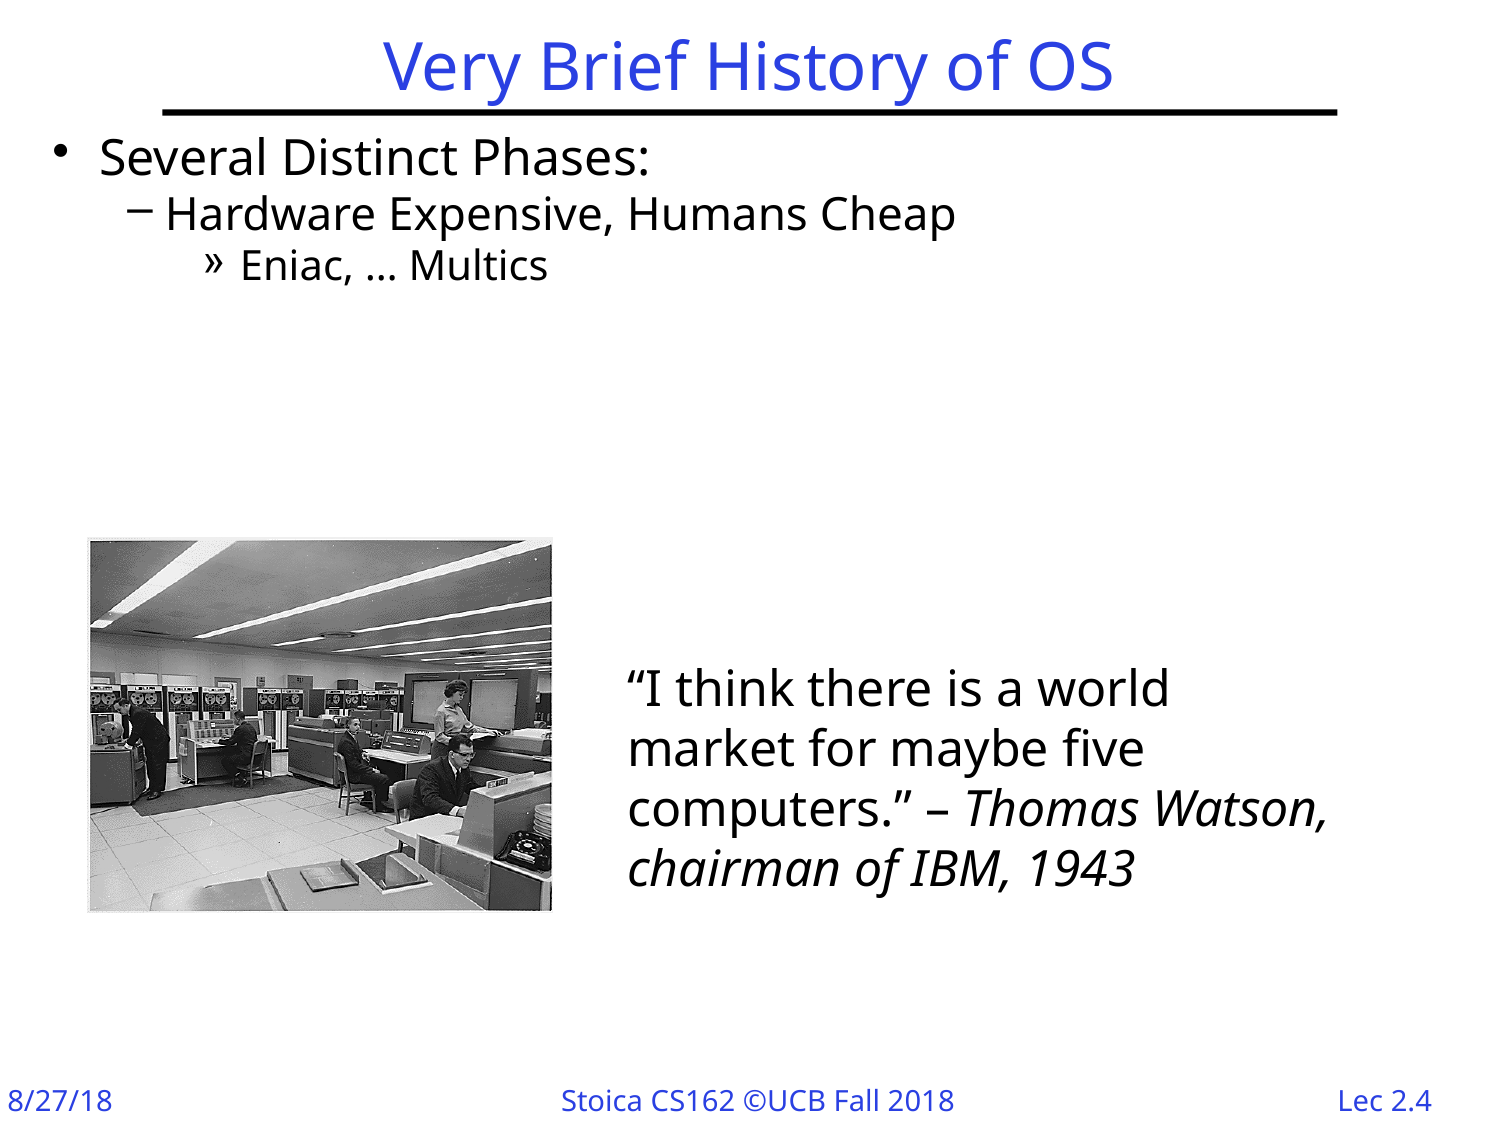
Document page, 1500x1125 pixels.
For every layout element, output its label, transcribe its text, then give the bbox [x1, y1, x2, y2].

title Very Brief History of OS [162, 24, 1338, 113]
list Several Distinct Phases: Hardware Expensive, Humans Cheap Eniac, … Multics [37, 125, 1463, 1075]
text_box “I think there is a world market for maybe five computers.” – Thomas Watson, chairman of IBM, 1943 [612, 649, 1363, 904]
picture [87, 537, 553, 913]
